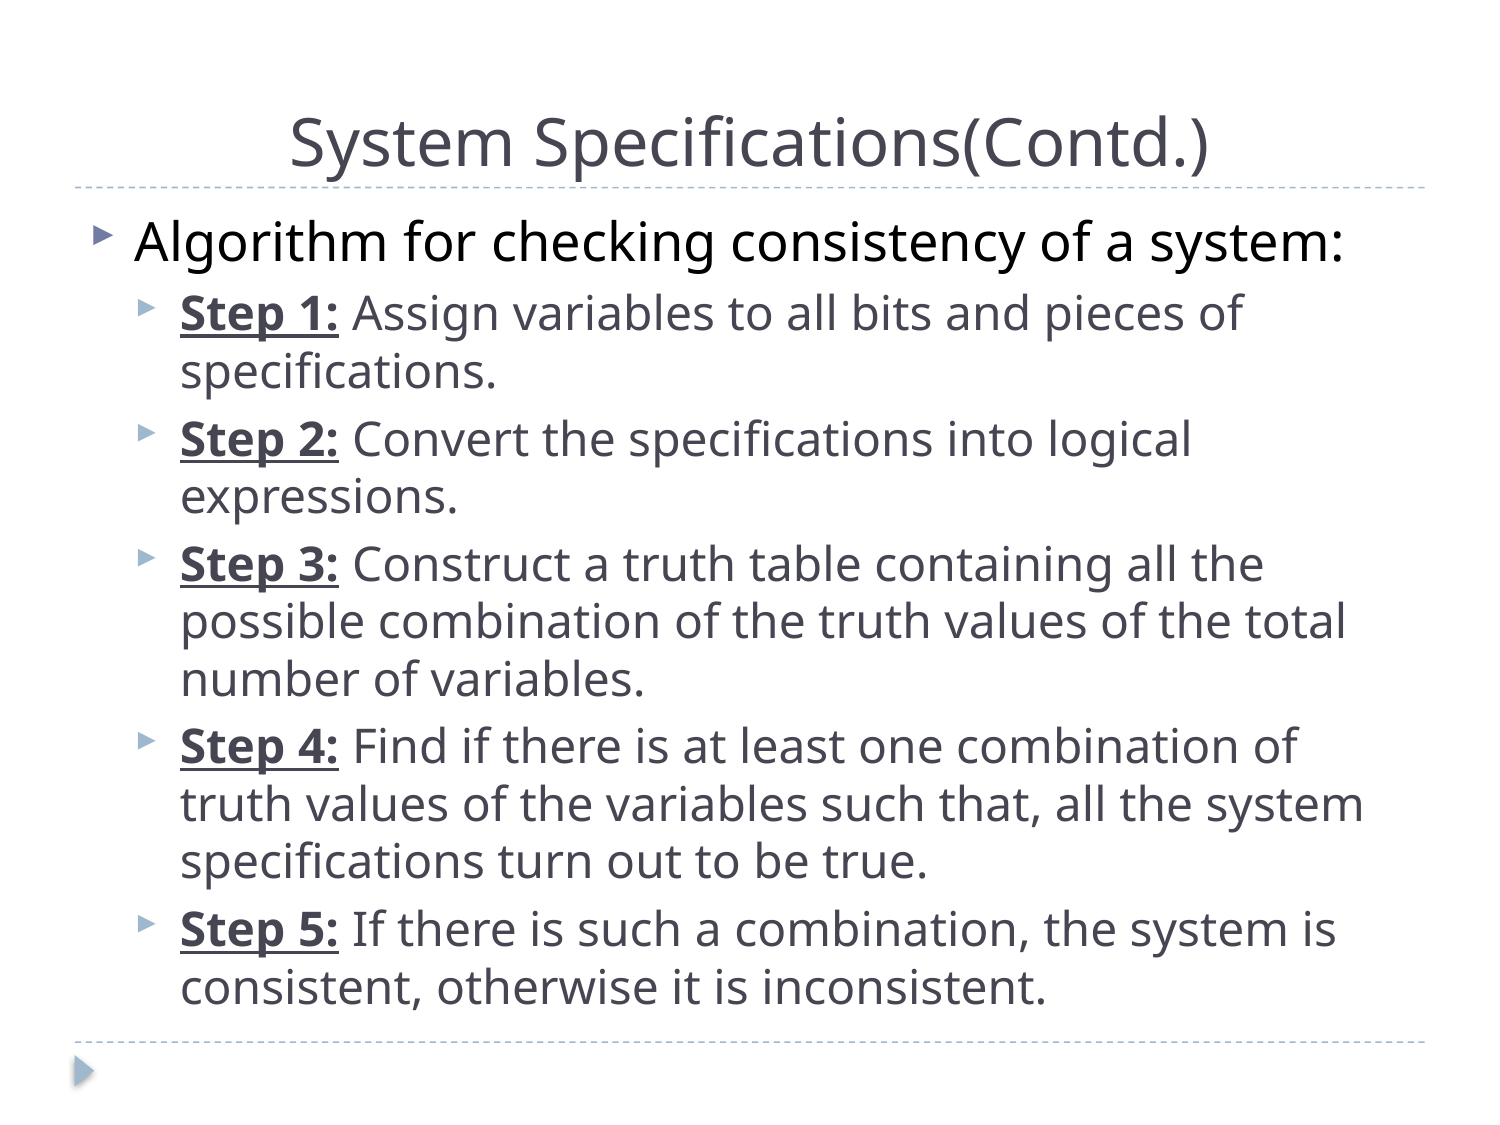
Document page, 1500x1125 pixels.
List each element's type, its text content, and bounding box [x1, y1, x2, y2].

list Algorithm for checking consistency of a system: Step 1: Assign variables to all bits and pieces of specifications. Step 2: Convert the specifications into logical expressions. Step 3: Construct a truth table containing all the possible combination of the truth values of the total number of variables. Step 4: Find if there is at least one combination of truth values of the variables such that, all the system specifications turn out to be true. Step 5: If there is such a combination, the system is consistent, otherwise it is inconsistent. [75, 200, 1425, 1010]
title System Specifications(Contd.) [75, 24, 1425, 188]
